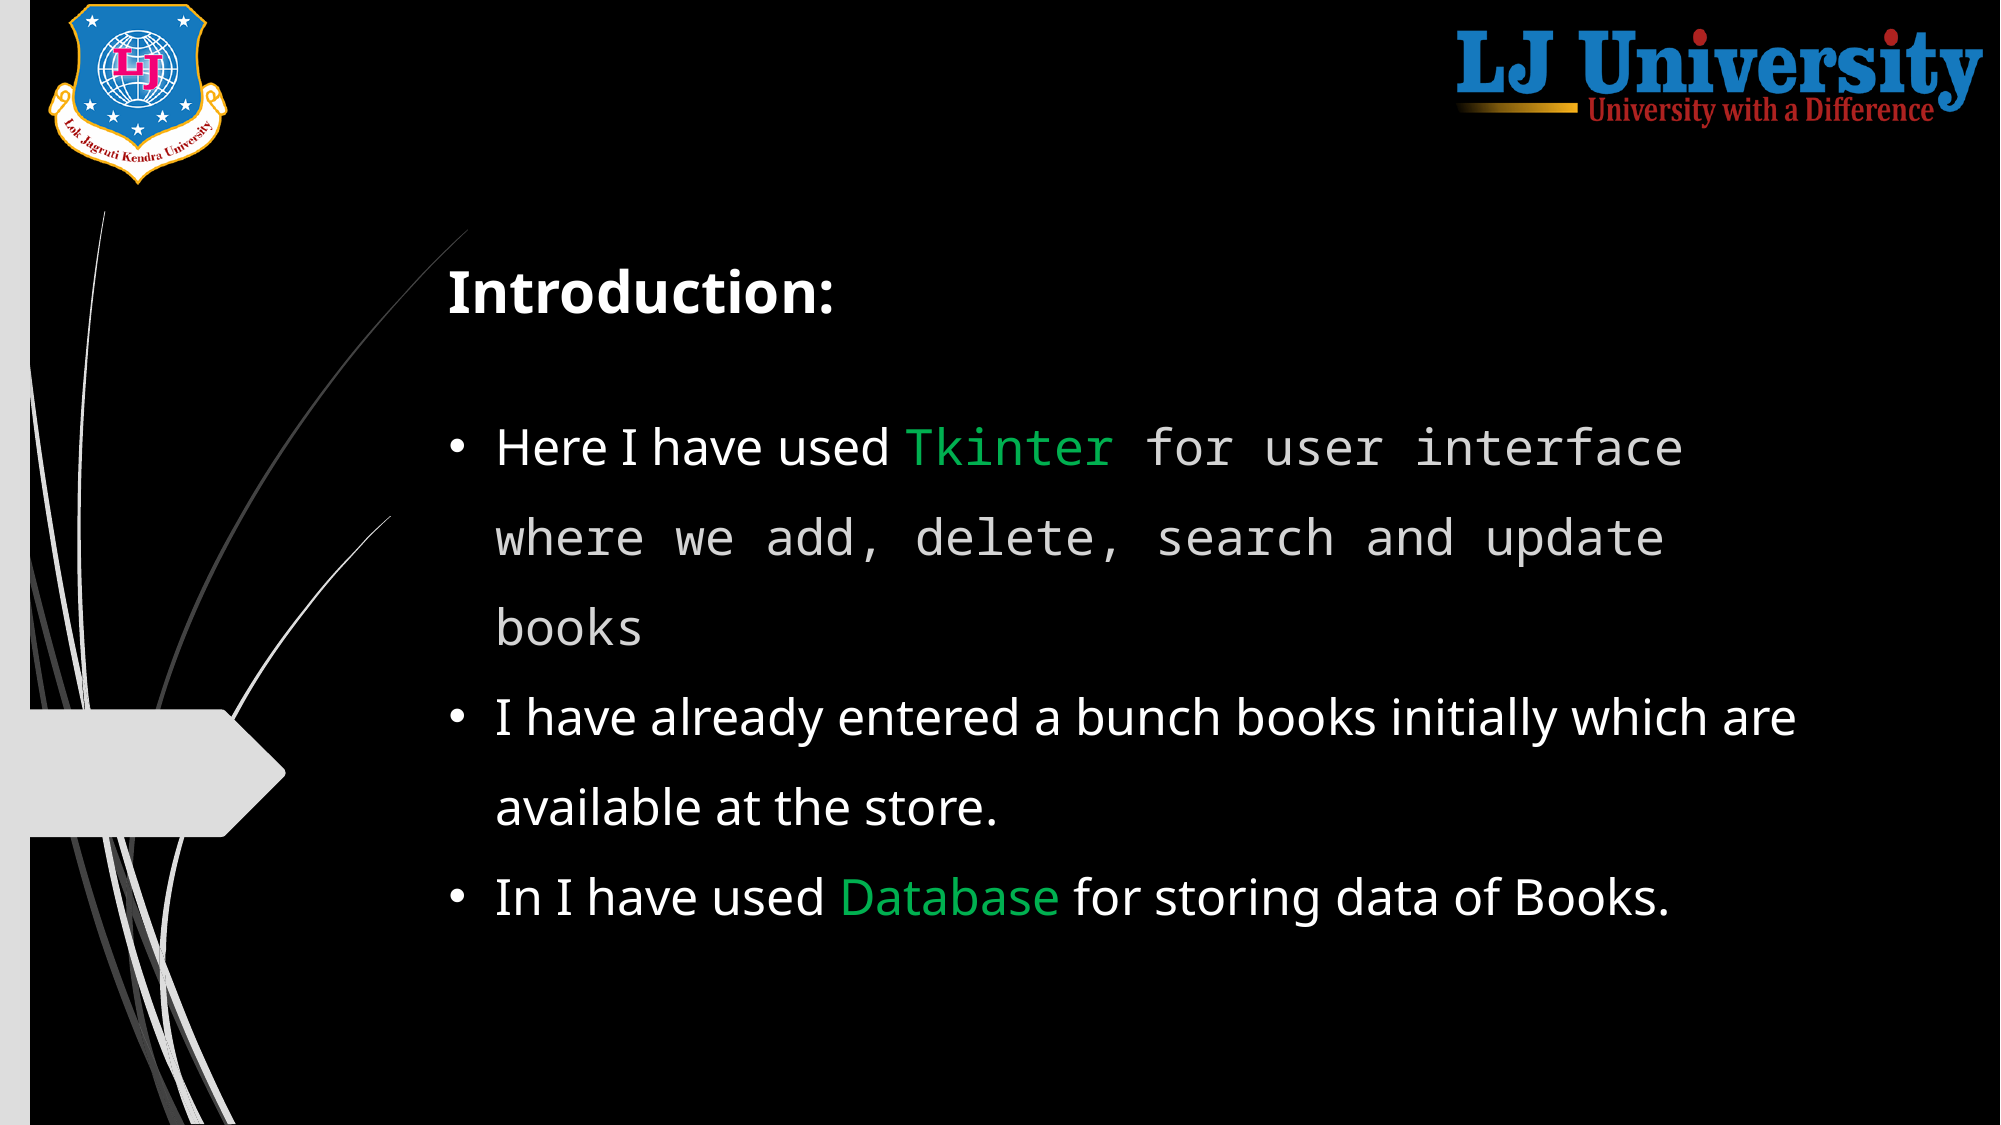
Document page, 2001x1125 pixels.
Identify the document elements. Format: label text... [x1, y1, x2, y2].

picture [48, 0, 240, 189]
picture [1442, 0, 1987, 161]
text_box Introduction: Here I have used Tkinter for user interface where we add, delete, search and update books I have already entered a bunch books initially which are available at the store. In I have used Database for storing data of Books. [433, 248, 1846, 978]
